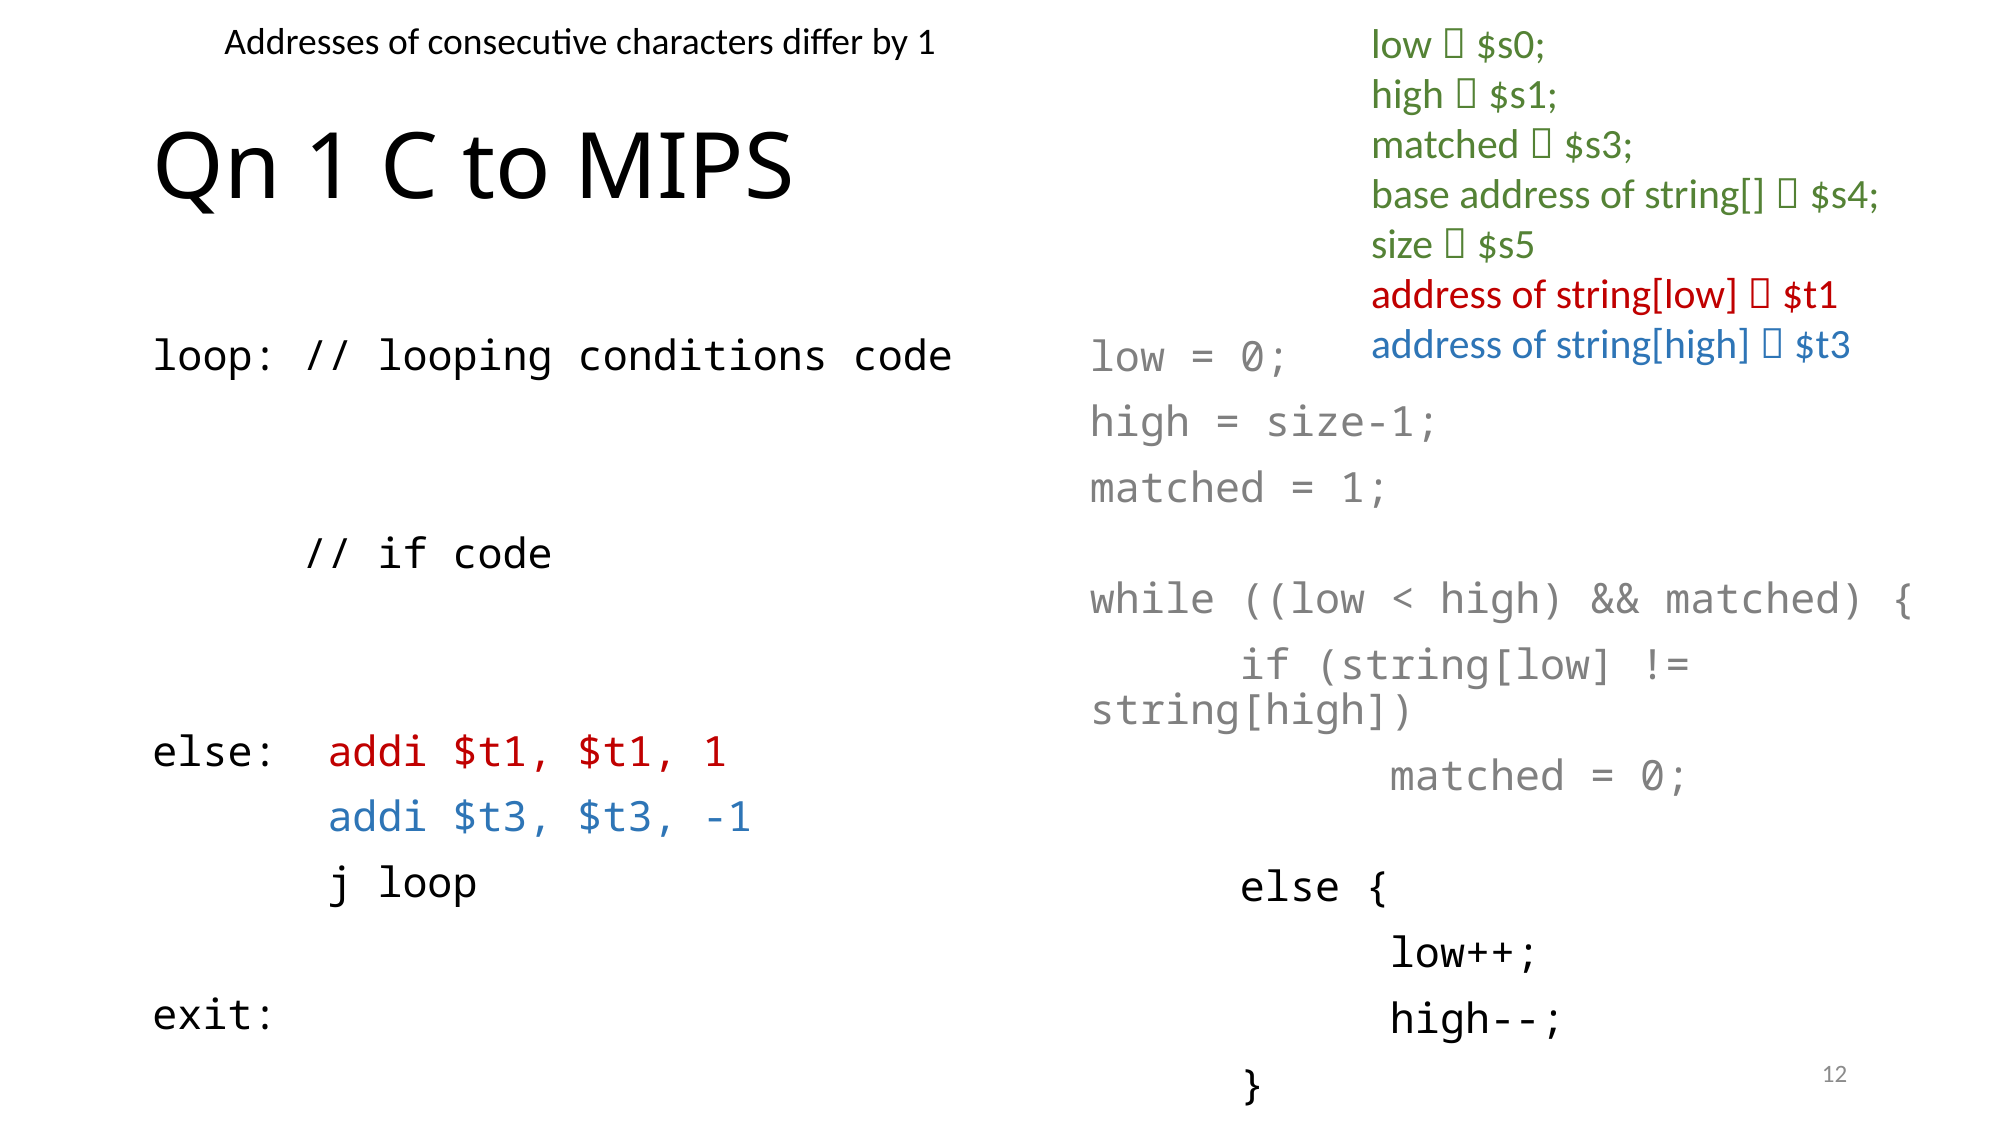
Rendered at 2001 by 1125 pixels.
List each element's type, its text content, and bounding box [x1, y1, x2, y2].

text_box Addresses of consecutive characters differ by 1 [209, 9, 1210, 70]
slide_number 12 [1412, 1042, 1863, 1103]
text_box loop: // looping conditions code // if code else: addi $t1, $t1, 1 addi $t3, $t3, -1 j loop exit: [137, 327, 1063, 1125]
text_box low  $s0; high  $s1; matched  $s3; base address of string[]  $s4; size  $s5 address of string[low]  $t1 address of string[high]  $t3 [1356, 9, 1927, 375]
list low = 0; high = size-1; matched = 1; while ((low < high) && matched) { if (string[low] != string[high]) matched = 0; else { low++; high--; } } [1074, 327, 2000, 1125]
title Qn 1 C to MIPS [137, 59, 1356, 278]
